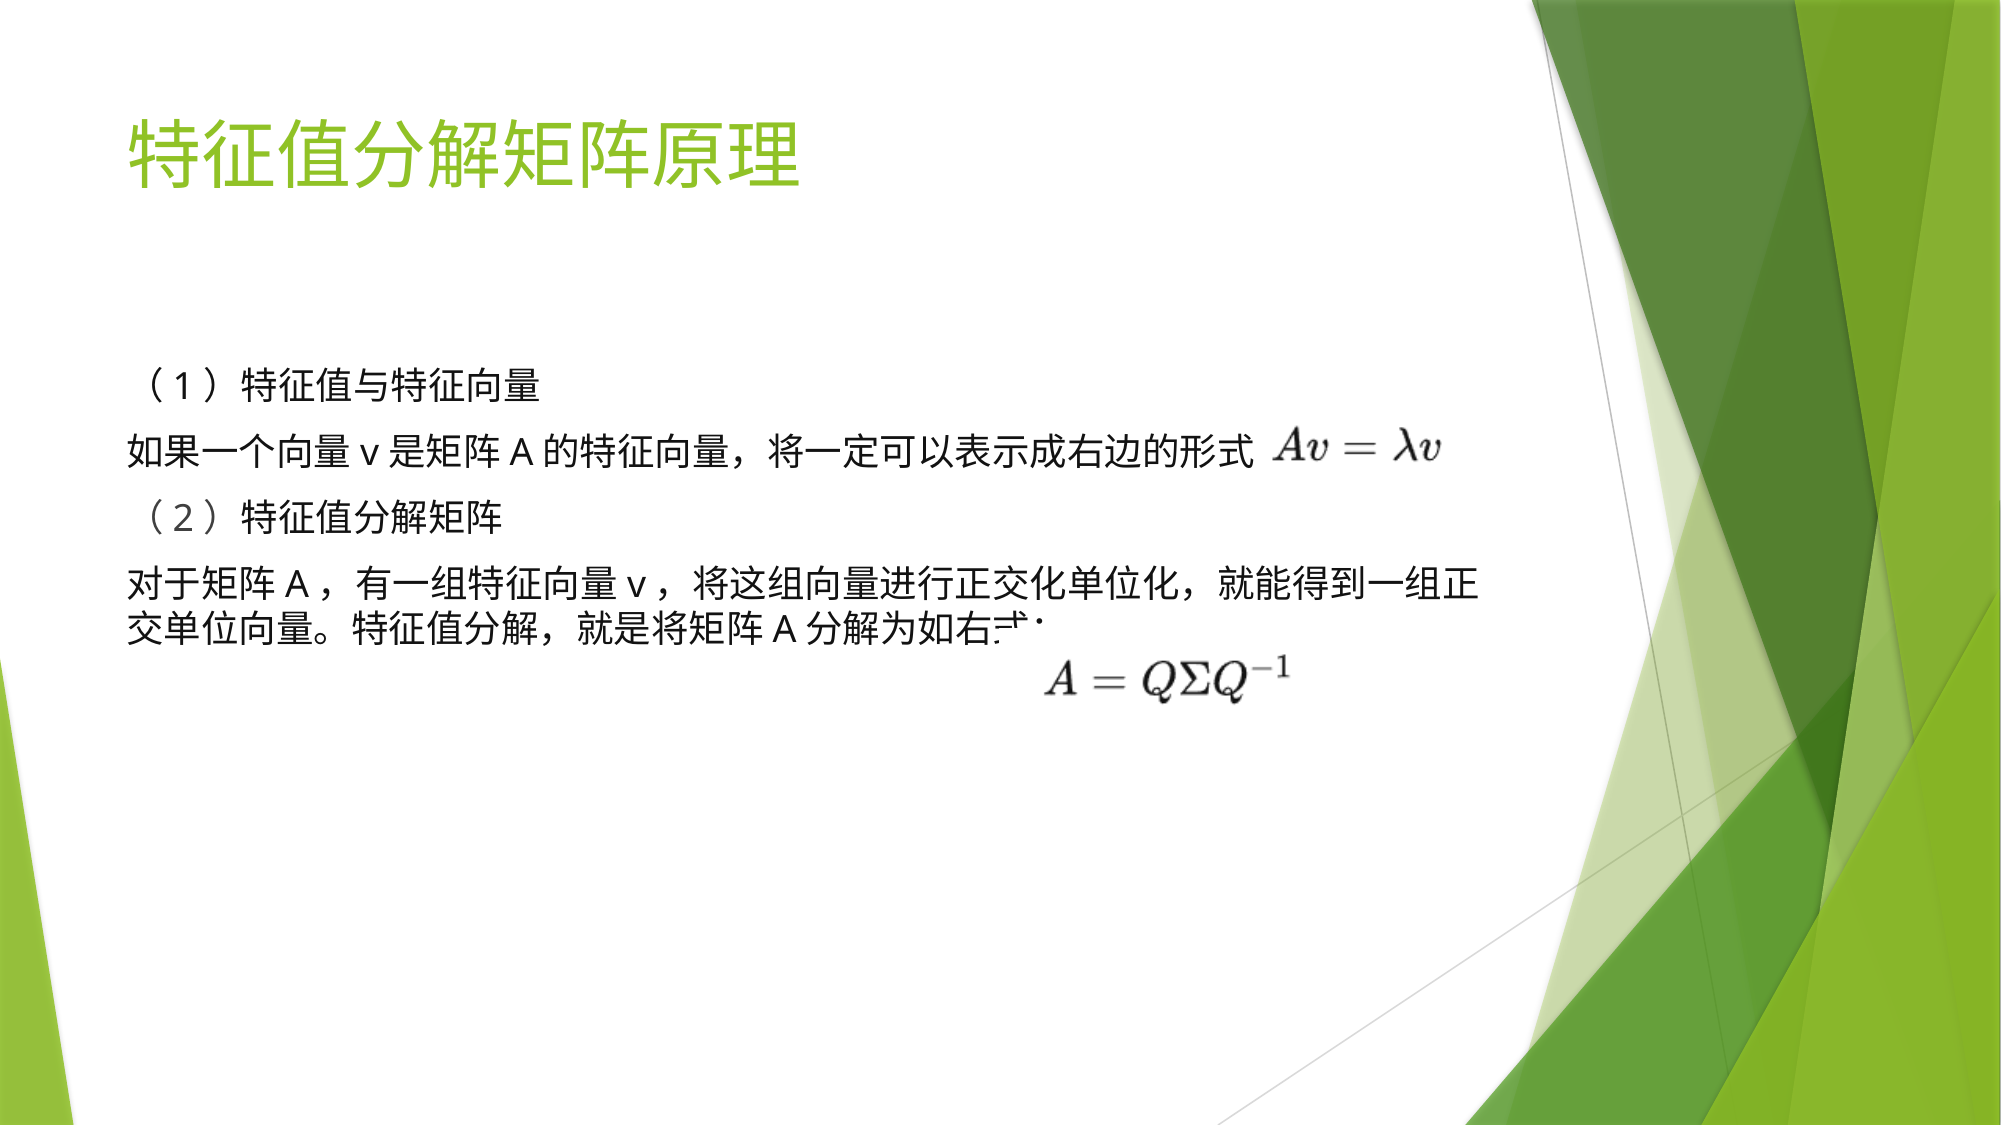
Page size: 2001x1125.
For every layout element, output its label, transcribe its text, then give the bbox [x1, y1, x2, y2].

title 特征值分解矩阵原理 [111, 99, 1522, 317]
picture [1253, 400, 1518, 496]
picture [999, 628, 1362, 744]
list （1）特征值与特征向量 如果一个向量v是矩阵A的特征向量，将一定可以表示成右边的形式： （2）特征值分解矩阵 对于矩阵A，有一组特征向量v，将这组向量进行正交化单位化，就能得到一组正交单位向量。特征值分解，就是将矩阵A分解为如右式： [111, 354, 1522, 992]
